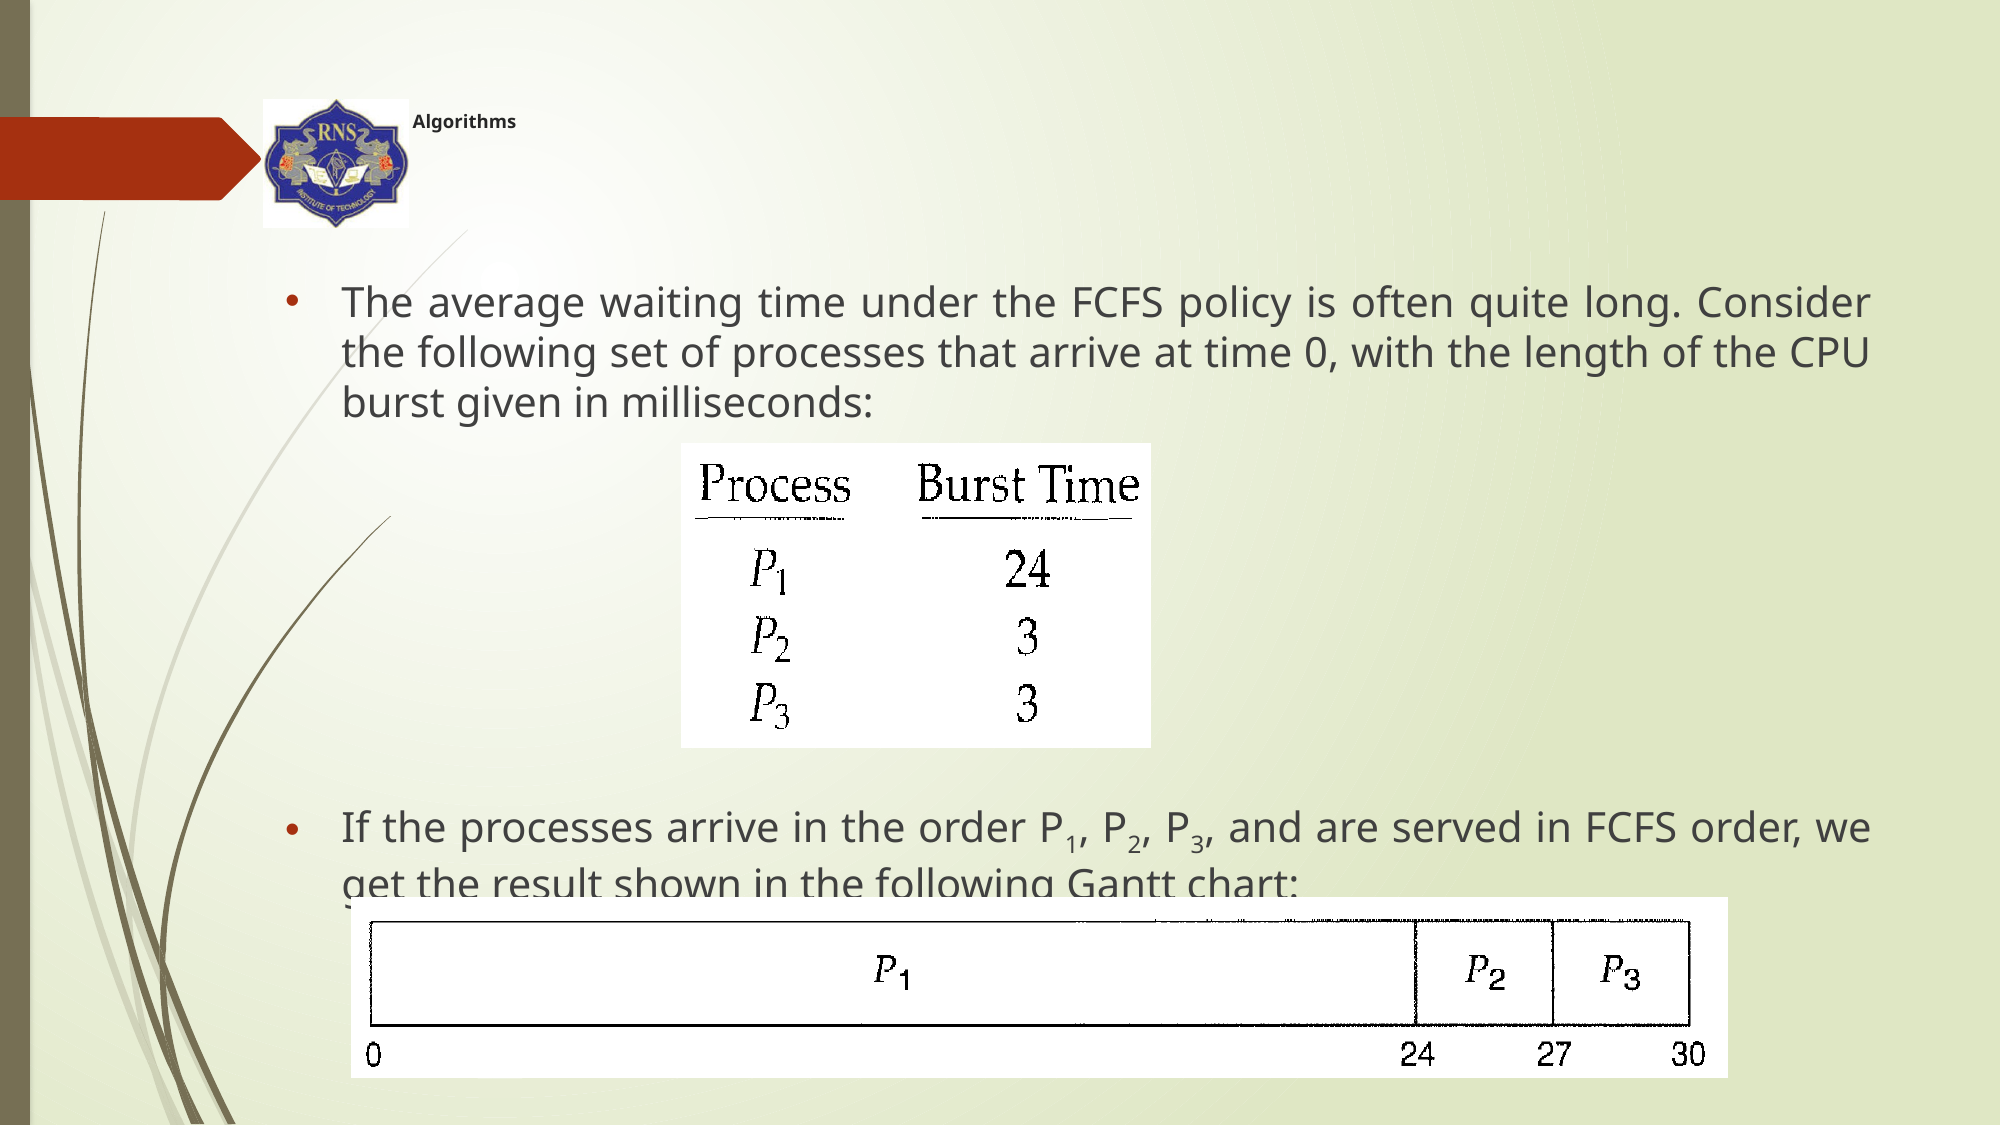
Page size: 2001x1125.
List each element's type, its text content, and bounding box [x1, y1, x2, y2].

picture [263, 98, 409, 228]
picture [351, 897, 1728, 1079]
list The average waiting time under the FCFS policy is often quite long. Consider the following set of processes that arrive at time 0, with the length of the CPU burst given in milliseconds: If the processes arrive in the order P1, P2, P3, and are served in FCFS order, we get the result shown in the following Gantt chart: [270, 186, 1888, 1092]
picture [681, 443, 1151, 749]
title Scheduling Algorithms [411, 102, 1888, 186]
